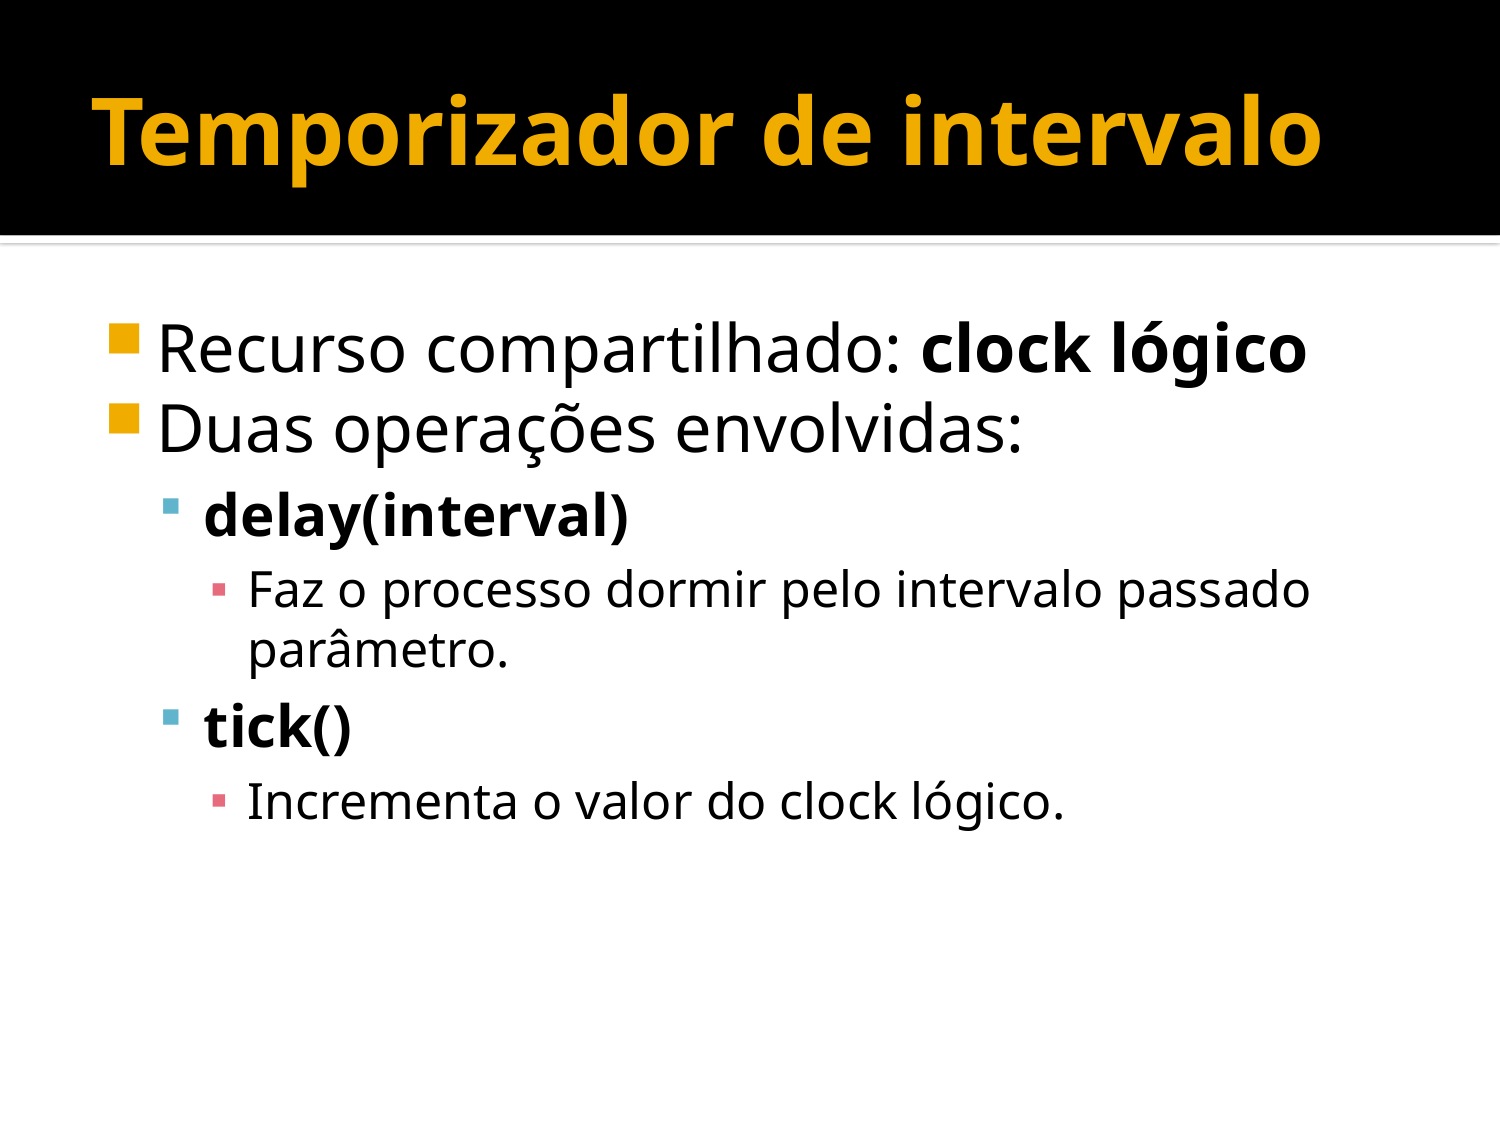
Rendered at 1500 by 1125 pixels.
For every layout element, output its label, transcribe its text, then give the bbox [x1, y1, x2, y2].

title Temporizador de intervalo [75, 25, 1425, 231]
list Recurso compartilhado: clock lógico Duas operações envolvidas: delay(interval) Faz o processo dormir pelo intervalo passado parâmetro. tick() Incrementa o valor do clock lógico. [75, 291, 1425, 1050]
